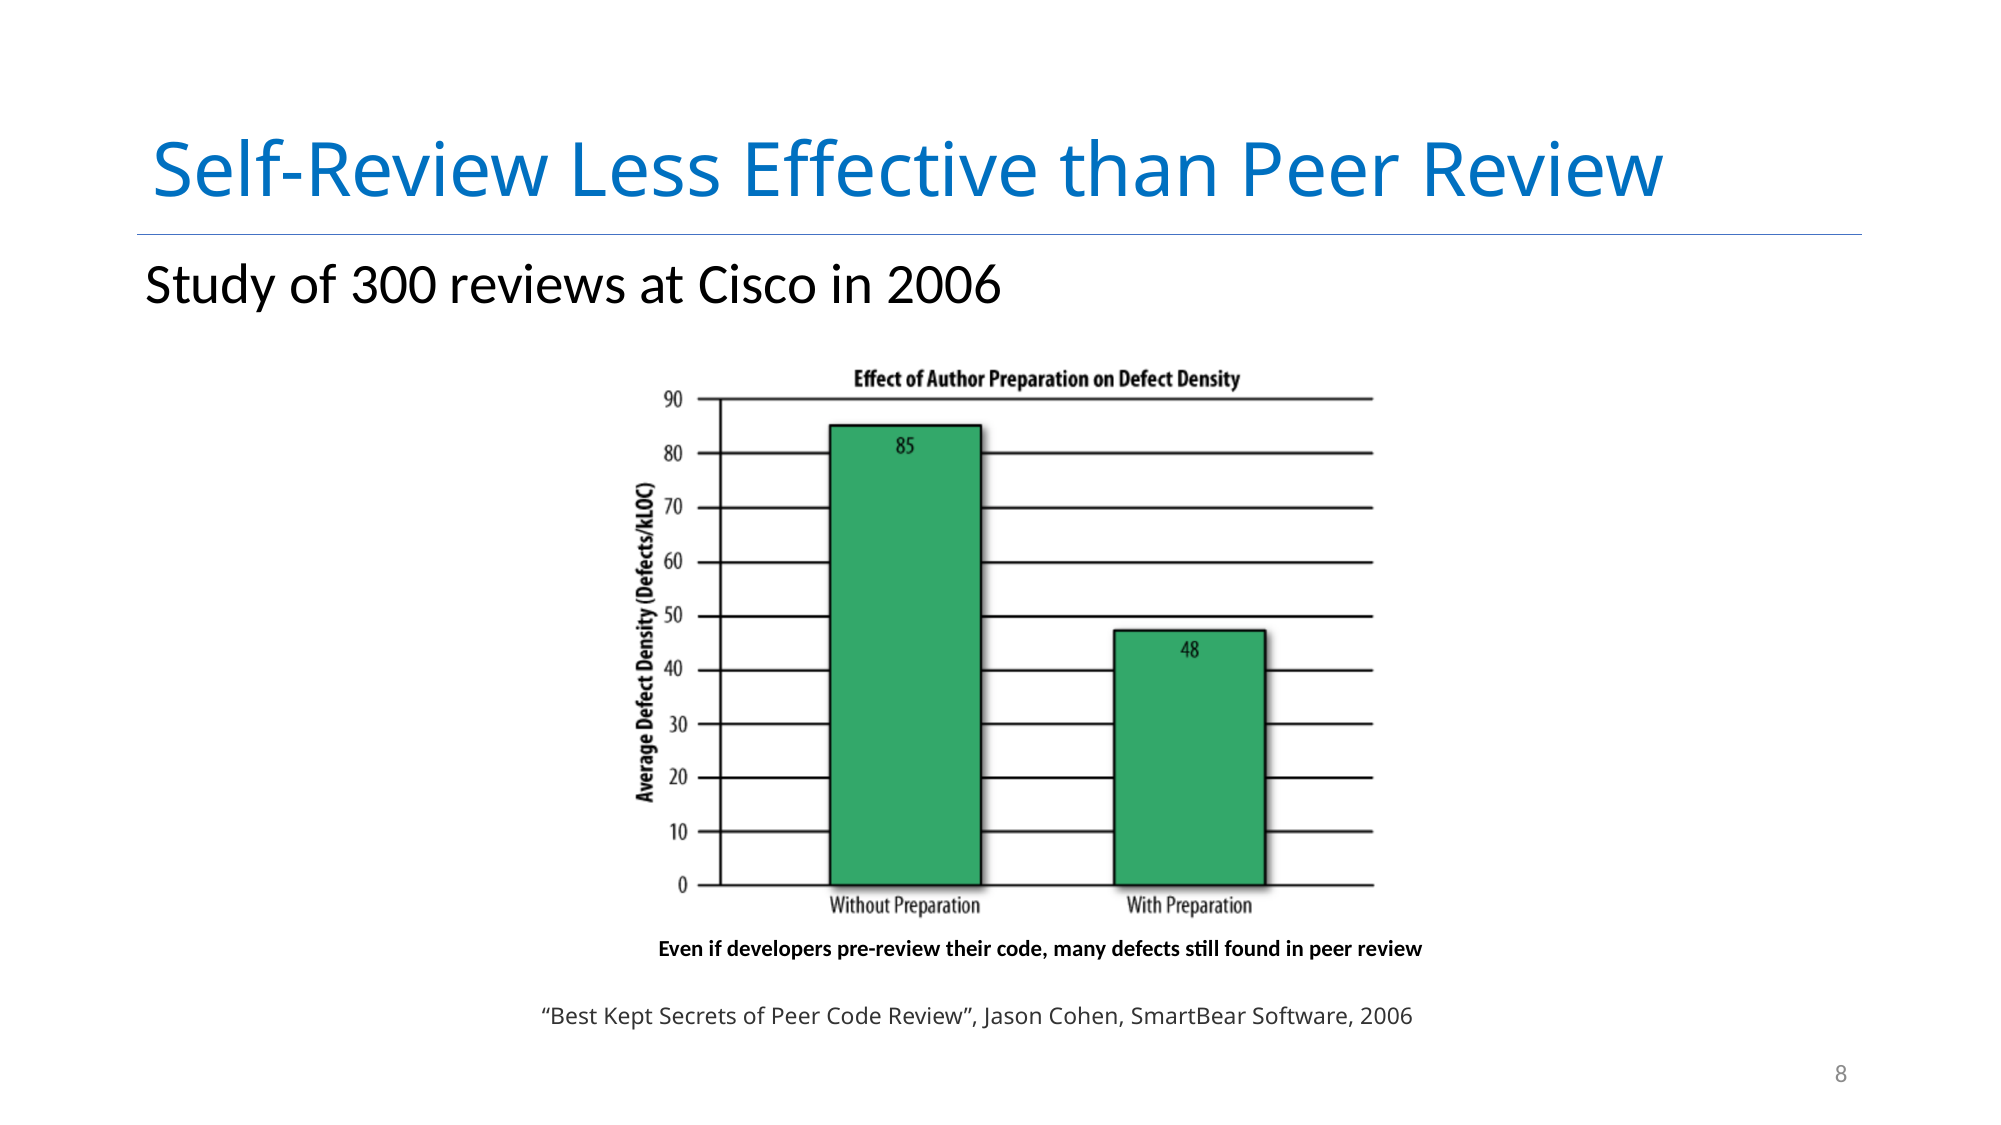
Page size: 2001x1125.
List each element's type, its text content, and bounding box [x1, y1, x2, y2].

picture [596, 358, 1403, 935]
text_box Even if developers pre-review their code, many defects still found in peer review [655, 930, 1428, 964]
text_box “Best Kept Secrets of Peer Code Review”, Jason Cohen, SmartBear Software, 2006 [538, 998, 1418, 1033]
title Self-Review Less Effective than Peer Review [137, 3, 1863, 221]
slide_number 8 [1412, 1042, 1863, 1103]
text_box Study of 300 reviews at Cisco in 2006 [130, 246, 1933, 324]
